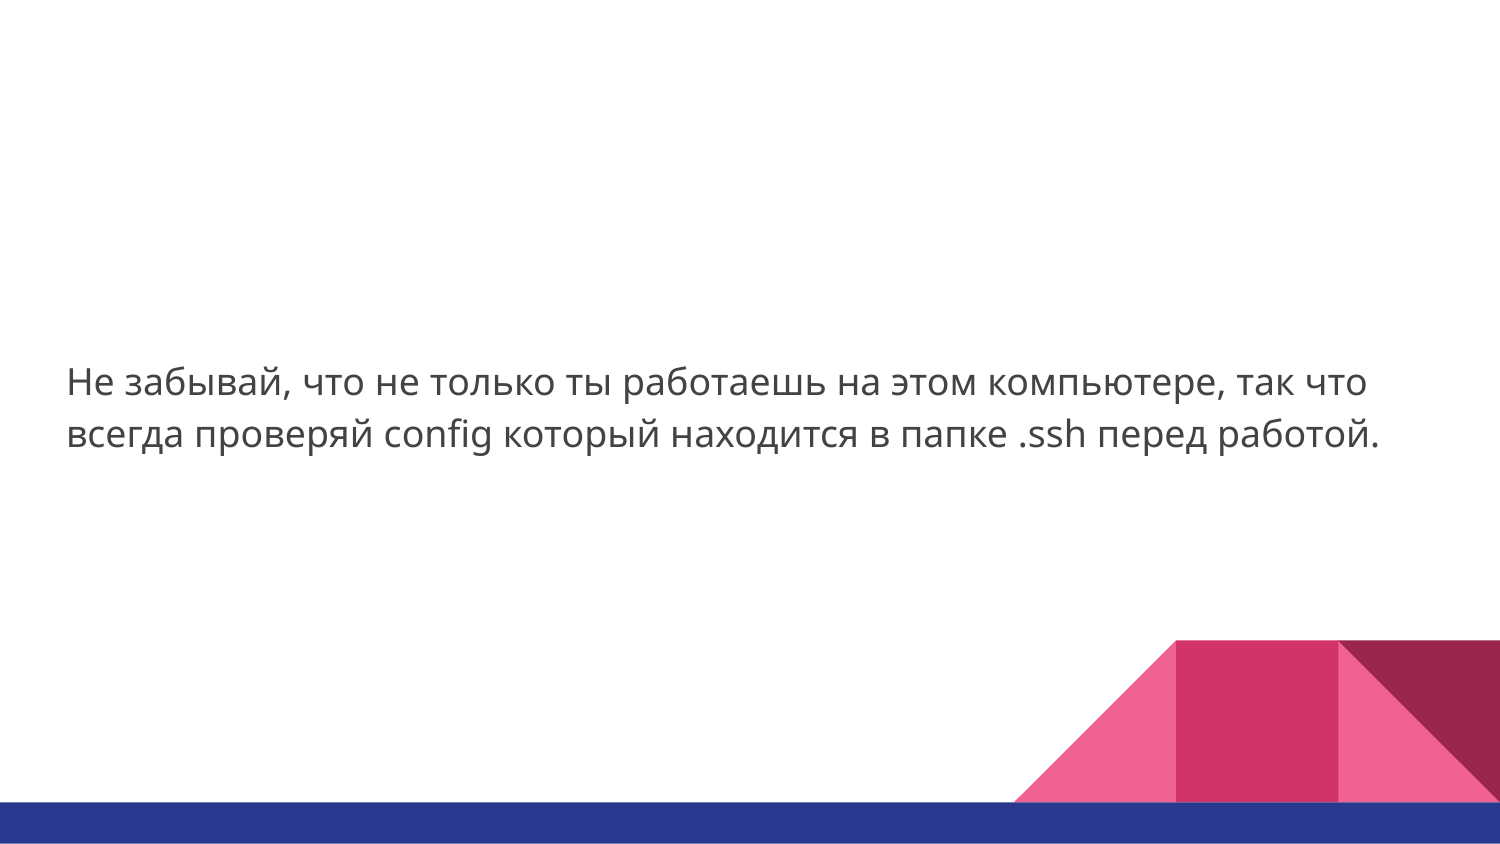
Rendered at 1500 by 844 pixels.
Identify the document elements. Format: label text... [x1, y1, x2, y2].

list Не забывай, что не только ты работаешь на этом компьютере, так что всегда проверяй config который находится в папке .ssh перед работой. [51, 336, 1449, 508]
